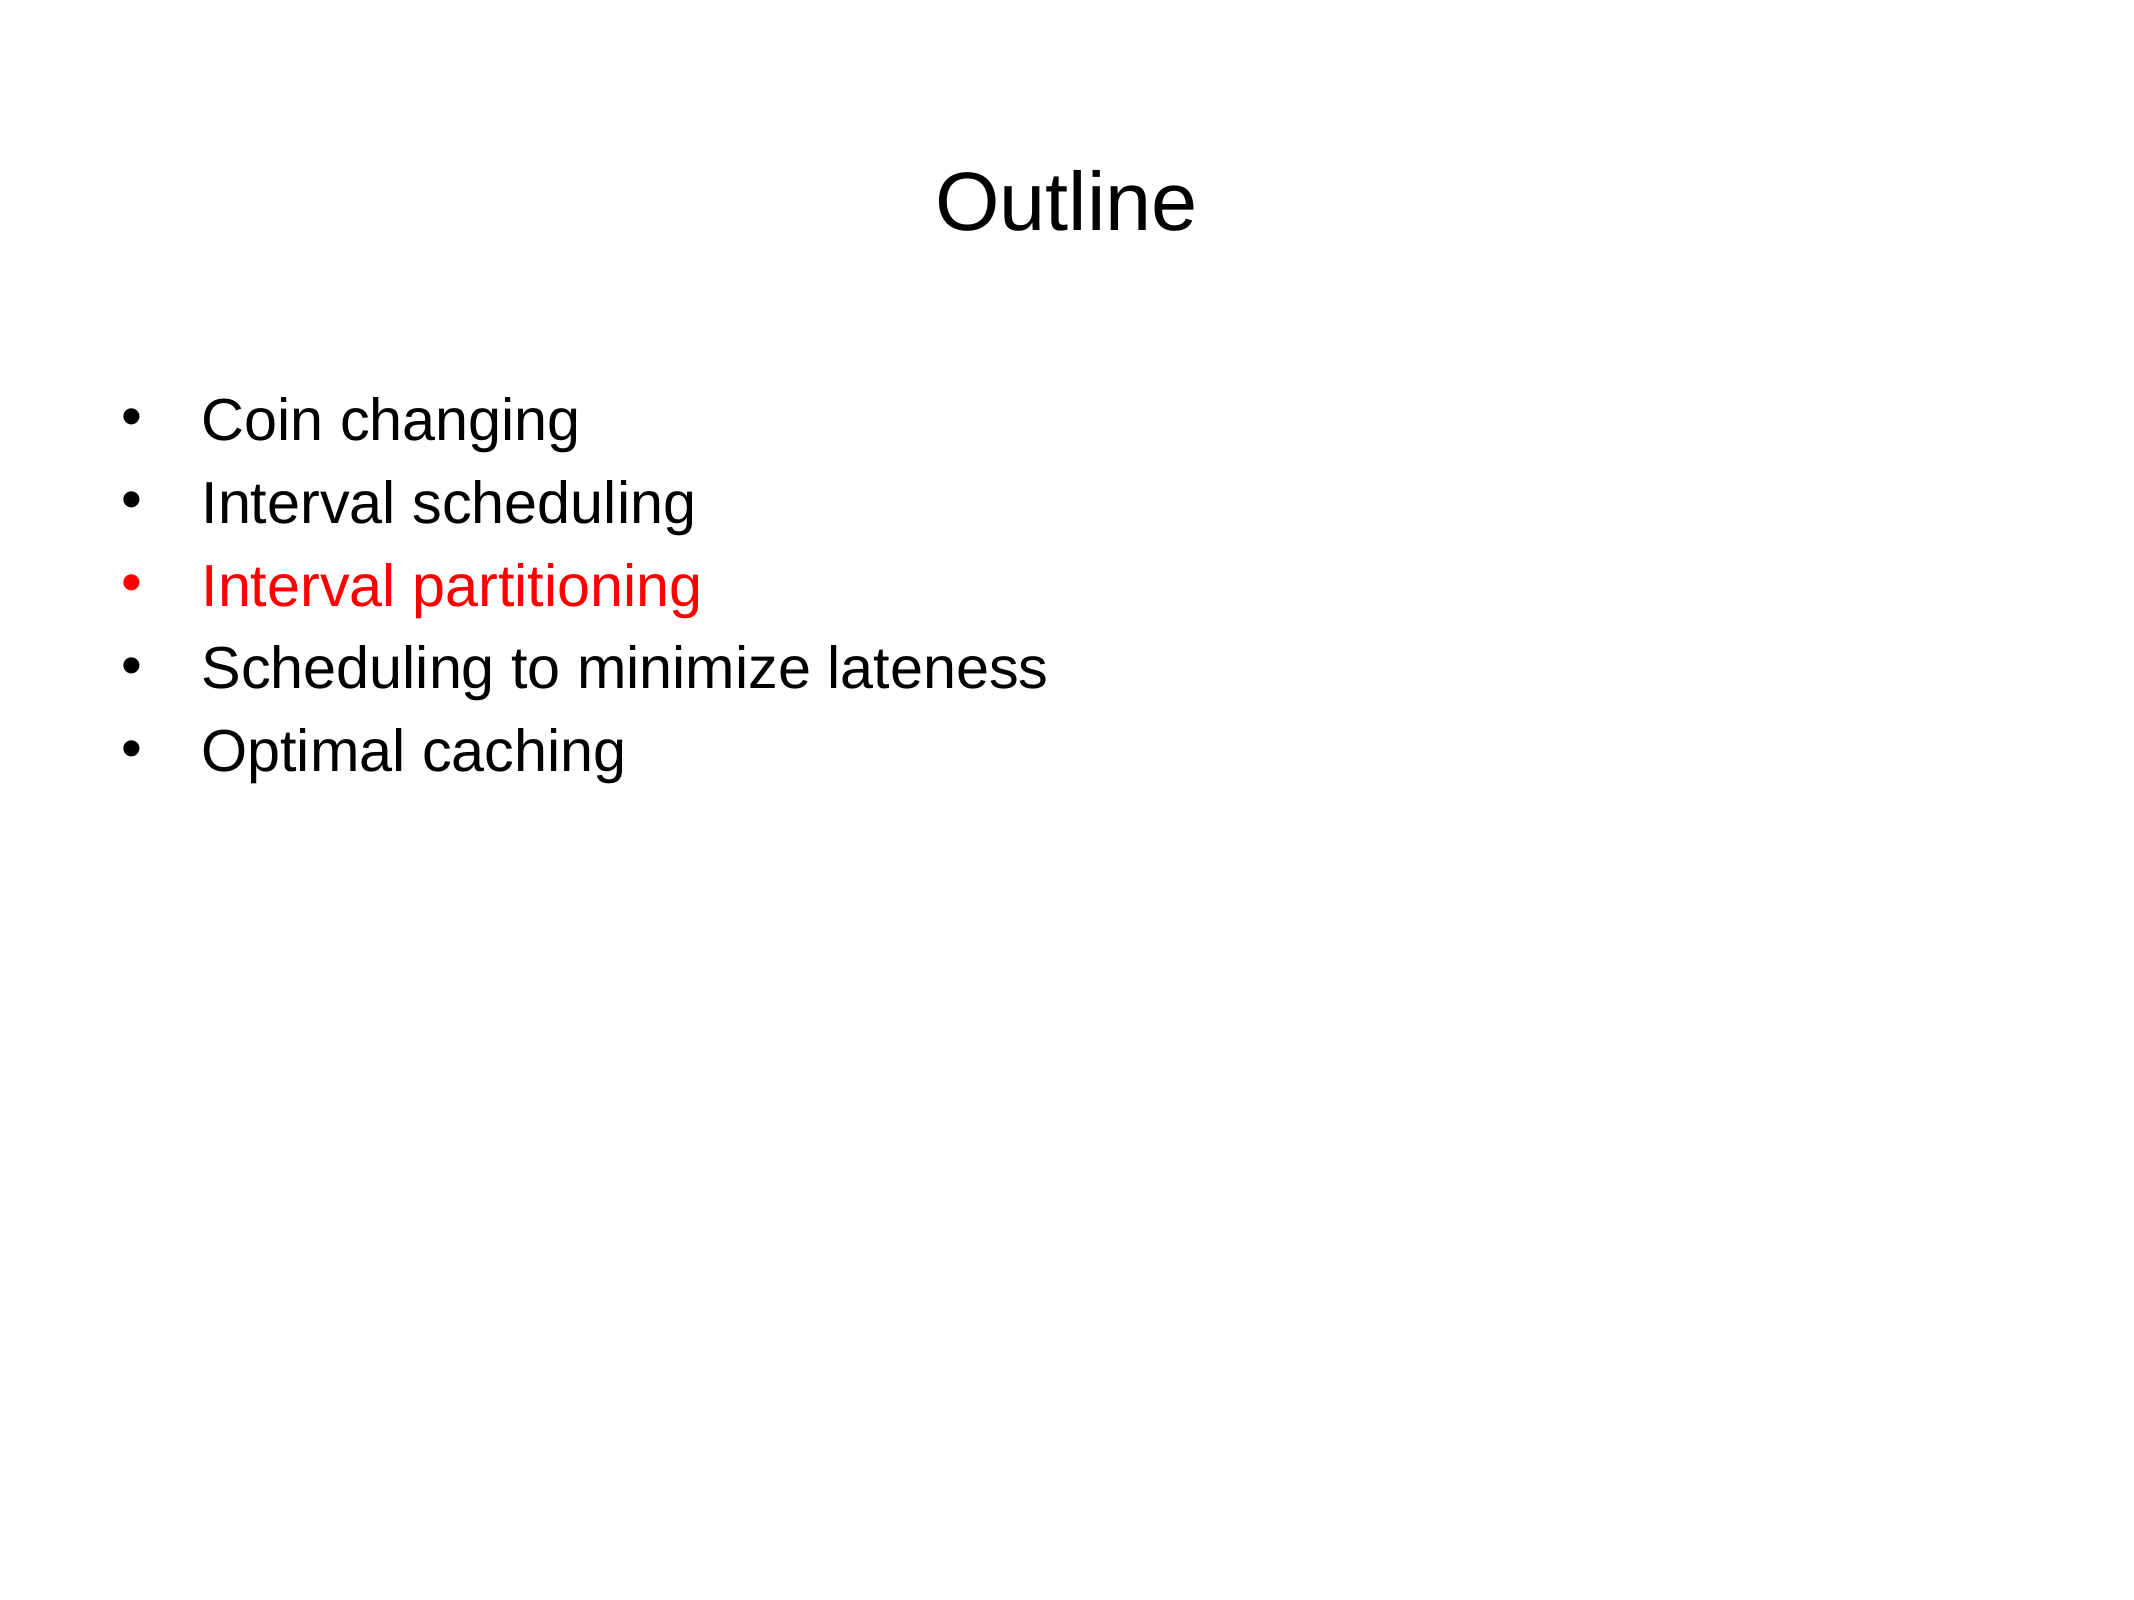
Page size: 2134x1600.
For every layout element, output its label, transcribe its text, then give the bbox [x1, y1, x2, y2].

list Coin changing Interval scheduling Interval partitioning Scheduling to minimize lateness Optimal caching [106, 373, 2027, 1430]
title Outline [106, 63, 2027, 331]
